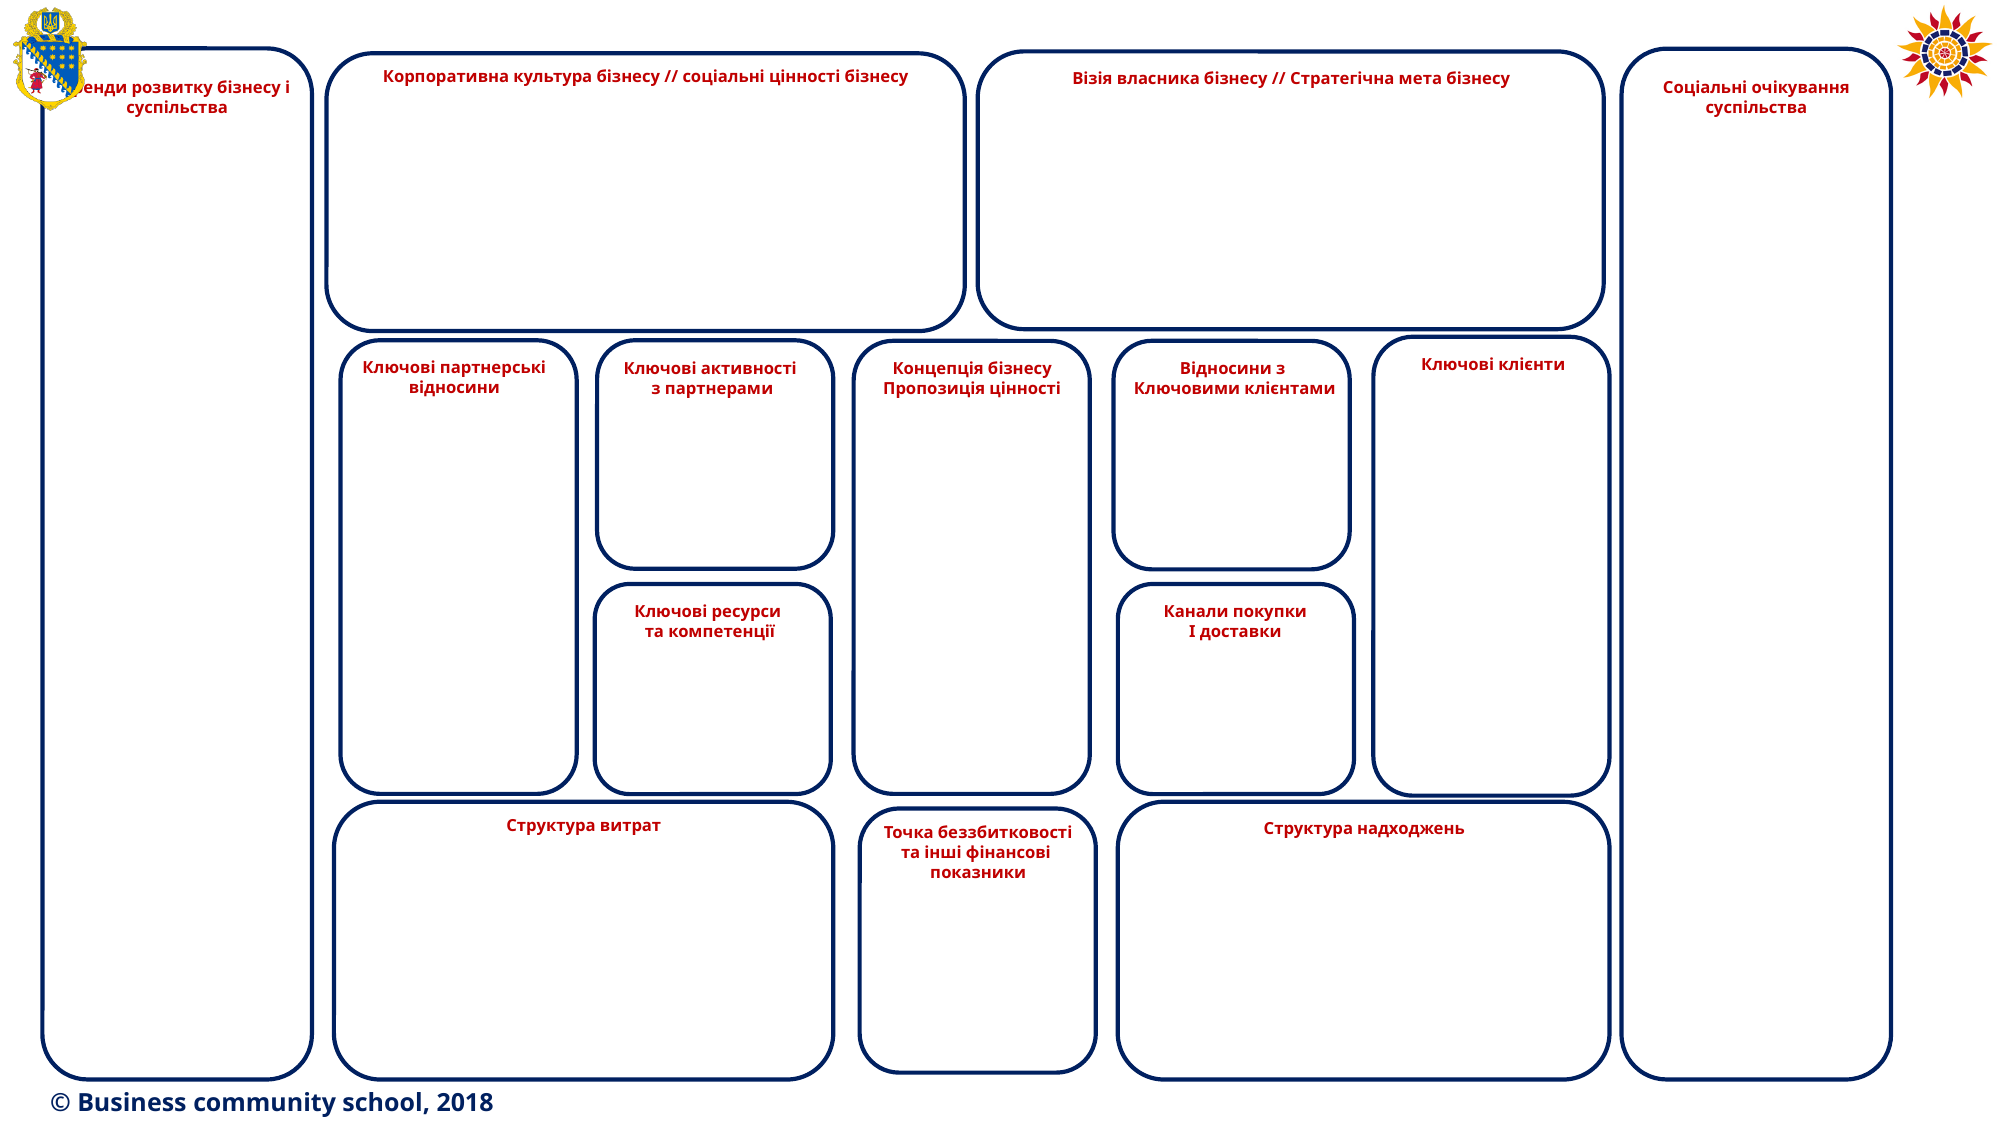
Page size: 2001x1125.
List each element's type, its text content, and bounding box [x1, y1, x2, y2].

text_box © Business community school, 2018 [35, 1079, 510, 1125]
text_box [977, 51, 1604, 330]
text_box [853, 340, 1091, 795]
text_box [333, 801, 834, 1080]
picture [1890, 0, 2000, 108]
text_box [1373, 336, 1610, 796]
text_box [1111, 340, 1359, 570]
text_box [326, 53, 965, 332]
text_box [596, 340, 834, 569]
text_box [1117, 801, 1610, 1080]
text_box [337, 340, 577, 795]
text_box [594, 583, 832, 795]
picture [13, 7, 87, 111]
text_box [859, 808, 1098, 1073]
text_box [1117, 583, 1355, 795]
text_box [42, 48, 313, 1080]
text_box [1621, 48, 1892, 1080]
